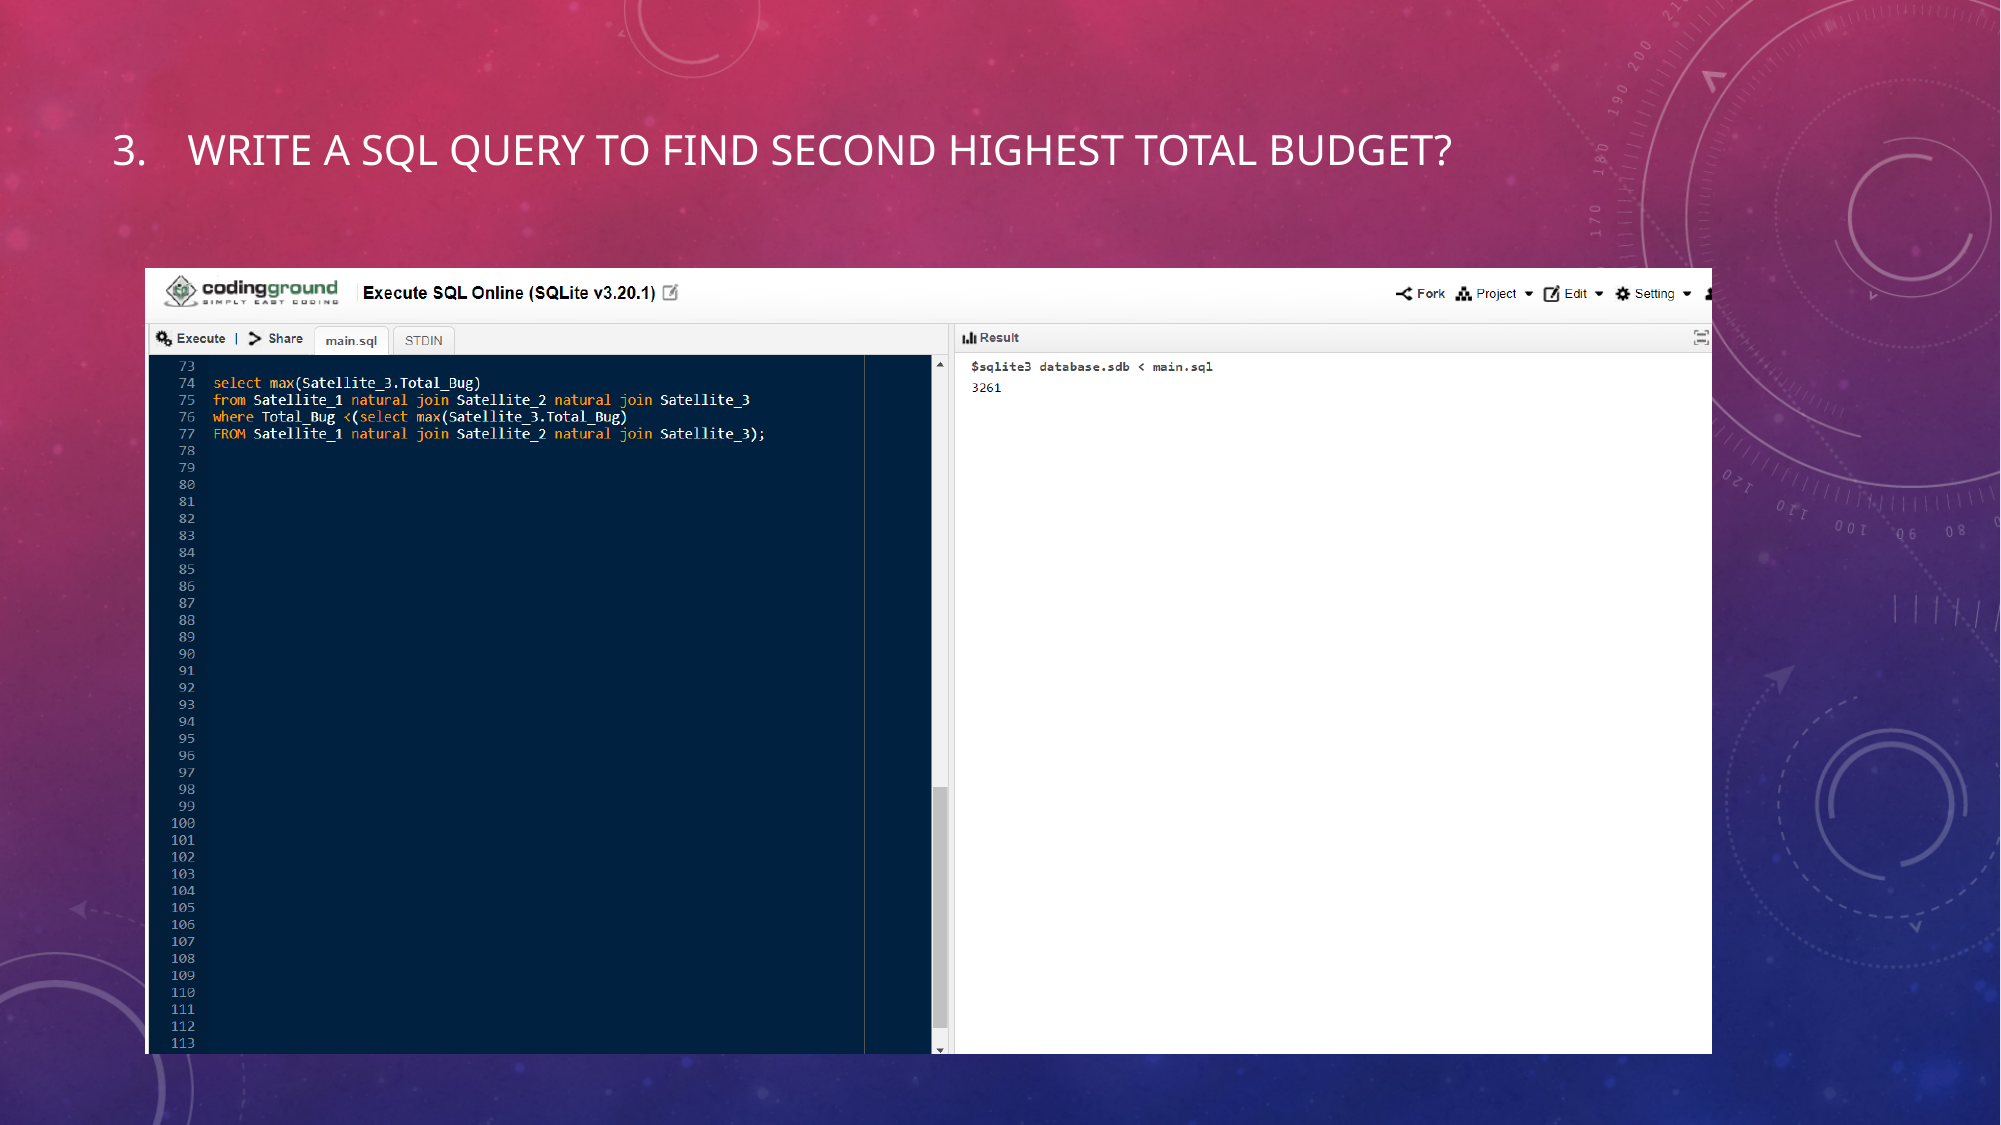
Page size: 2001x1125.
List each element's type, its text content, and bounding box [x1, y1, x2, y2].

title Write a sql query to find second highest total budget? [97, 29, 1760, 269]
picture [0, 0, 2001, 1125]
